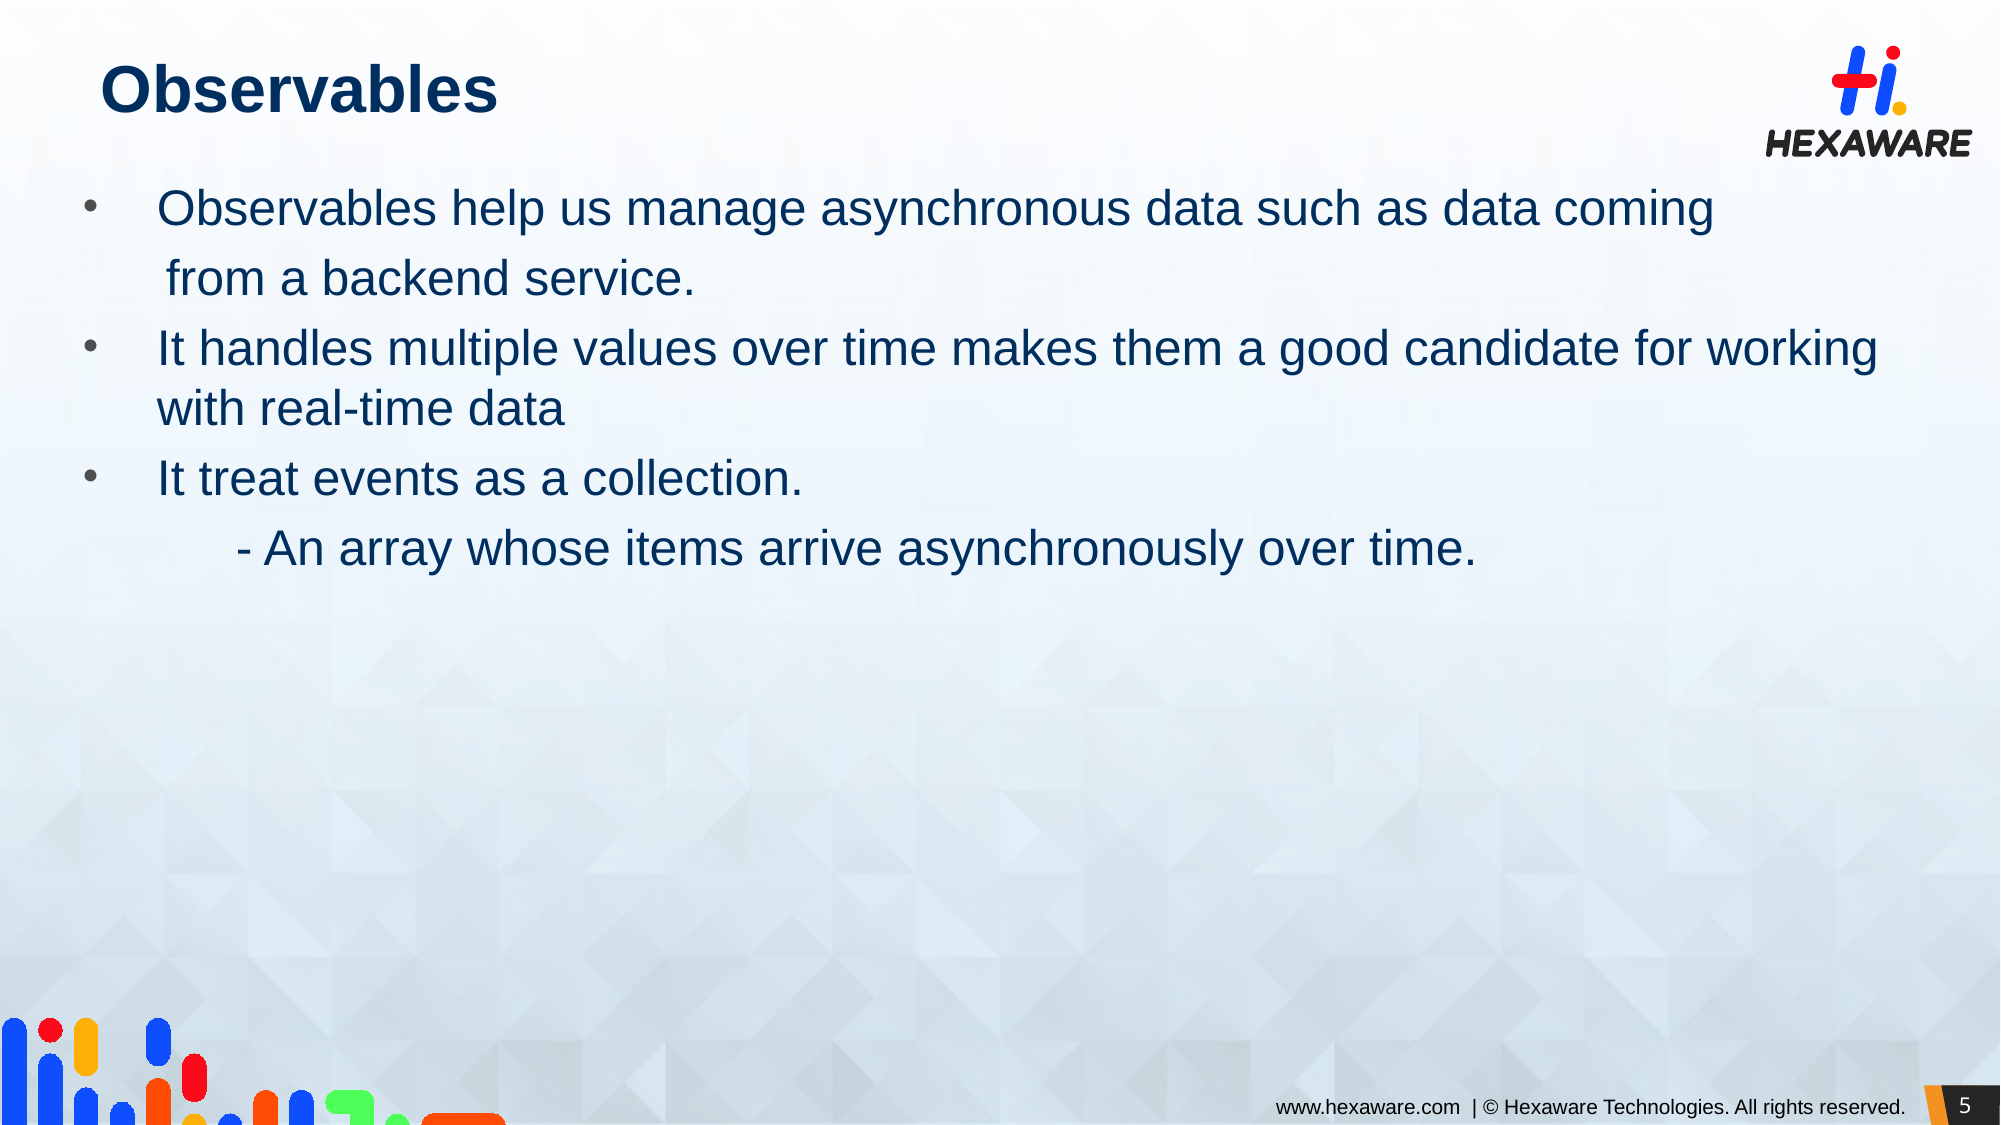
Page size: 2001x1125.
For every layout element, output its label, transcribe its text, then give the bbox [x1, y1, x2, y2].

list Observables help us manage asynchronous data such as data coming from a backend service. It handles multiple values over time makes them a good candidate for working with real-time data It treat events as a collection. - An array whose items arrive asynchronously over time. [70, 170, 1935, 974]
picture [0, 0, 2001, 1125]
title Observables [70, 35, 1521, 136]
